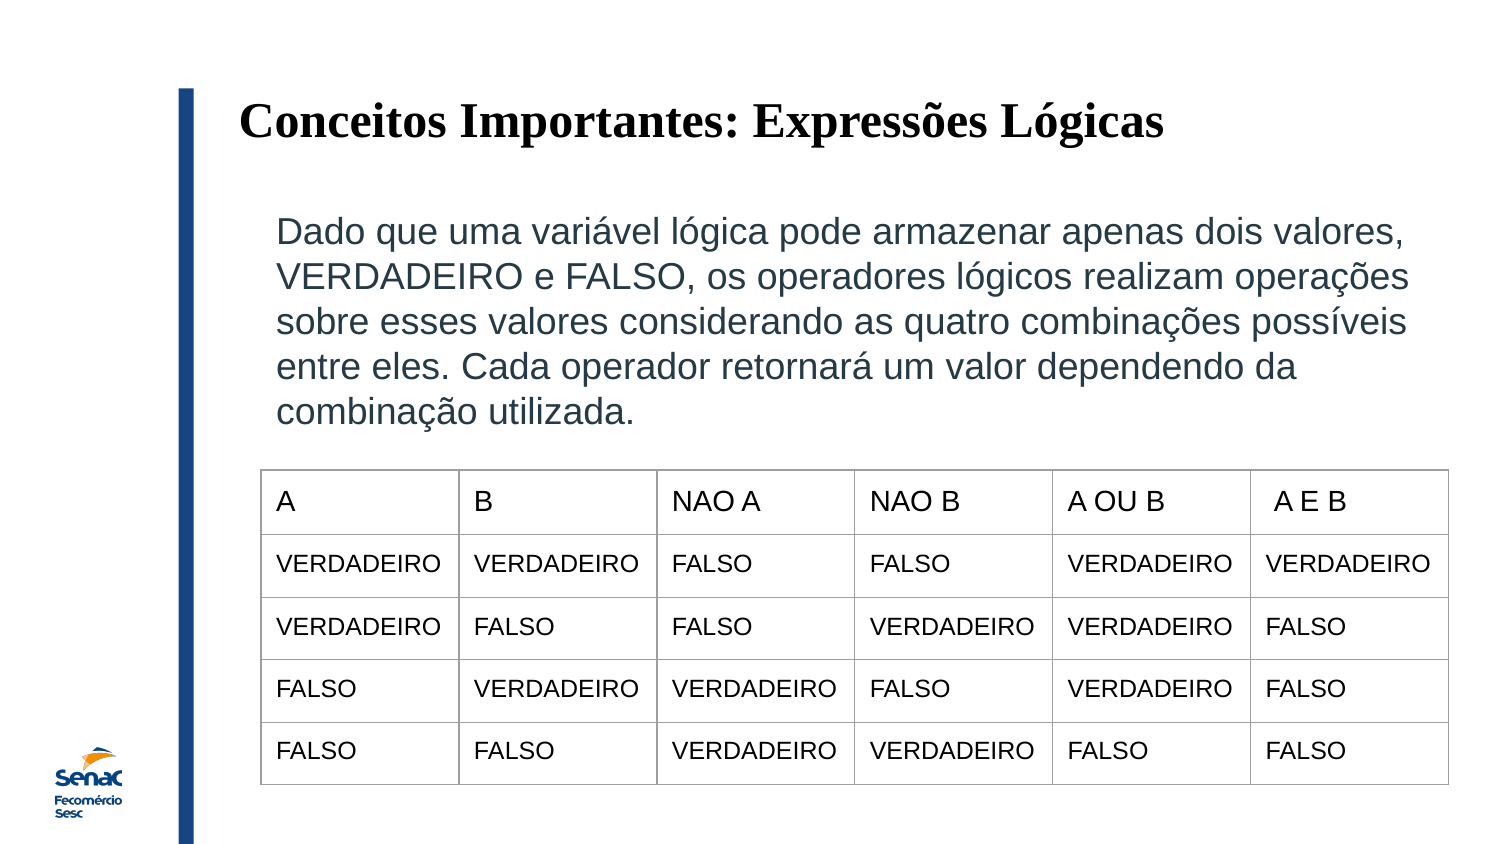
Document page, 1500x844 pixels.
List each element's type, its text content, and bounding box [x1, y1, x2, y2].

table_cell VERDADEIRO [658, 723, 854, 784]
table_cell VERDADEIRO [1251, 535, 1448, 597]
table_cell VERDADEIRO [460, 535, 656, 597]
table_cell VERDADEIRO [262, 535, 458, 597]
table_cell VERDADEIRO [1053, 598, 1250, 659]
table_cell FALSO [460, 723, 656, 784]
table_cell FALSO [1251, 598, 1448, 659]
table_cell FALSO [1053, 723, 1250, 784]
table_cell FALSO [658, 598, 854, 659]
table_header A OU B [1053, 471, 1250, 534]
table_cell FALSO [262, 723, 458, 784]
table_cell VERDADEIRO [855, 723, 1052, 784]
table_cell VERDADEIRO [1053, 660, 1250, 722]
table_cell FALSO [460, 598, 656, 659]
table_cell FALSO [658, 535, 854, 597]
table_cell FALSO [1251, 723, 1448, 784]
table_cell VERDADEIRO [262, 598, 458, 659]
table_cell FALSO [855, 535, 1052, 597]
table_header B [460, 471, 656, 534]
text_box Dado que uma variável lógica pode armazenar apenas dois valores, VERDADEIRO e FALSO, os operadores lógicos realizam operações sobre esses valores considerando as quatro combinações possíveis entre eles. Cada operador retornará um valor dependendo da combinação utilizada. [261, 192, 1442, 448]
table_header A [262, 471, 458, 534]
table_cell FALSO [1251, 660, 1448, 722]
table_cell FALSO [855, 660, 1052, 722]
table_cell VERDADEIRO [1053, 535, 1250, 597]
table_cell VERDADEIRO [460, 660, 656, 722]
table_cell VERDADEIRO [658, 660, 854, 722]
table_header NAO A [658, 471, 854, 534]
text_box Conceitos Importantes: Expressões Lógicas [223, 79, 1500, 155]
picture [55, 747, 122, 818]
table_header A E B [1251, 471, 1448, 534]
table_cell FALSO [262, 660, 458, 722]
table_cell VERDADEIRO [855, 598, 1052, 659]
text_box [236, 187, 1467, 346]
table_header NAO B [855, 471, 1052, 534]
